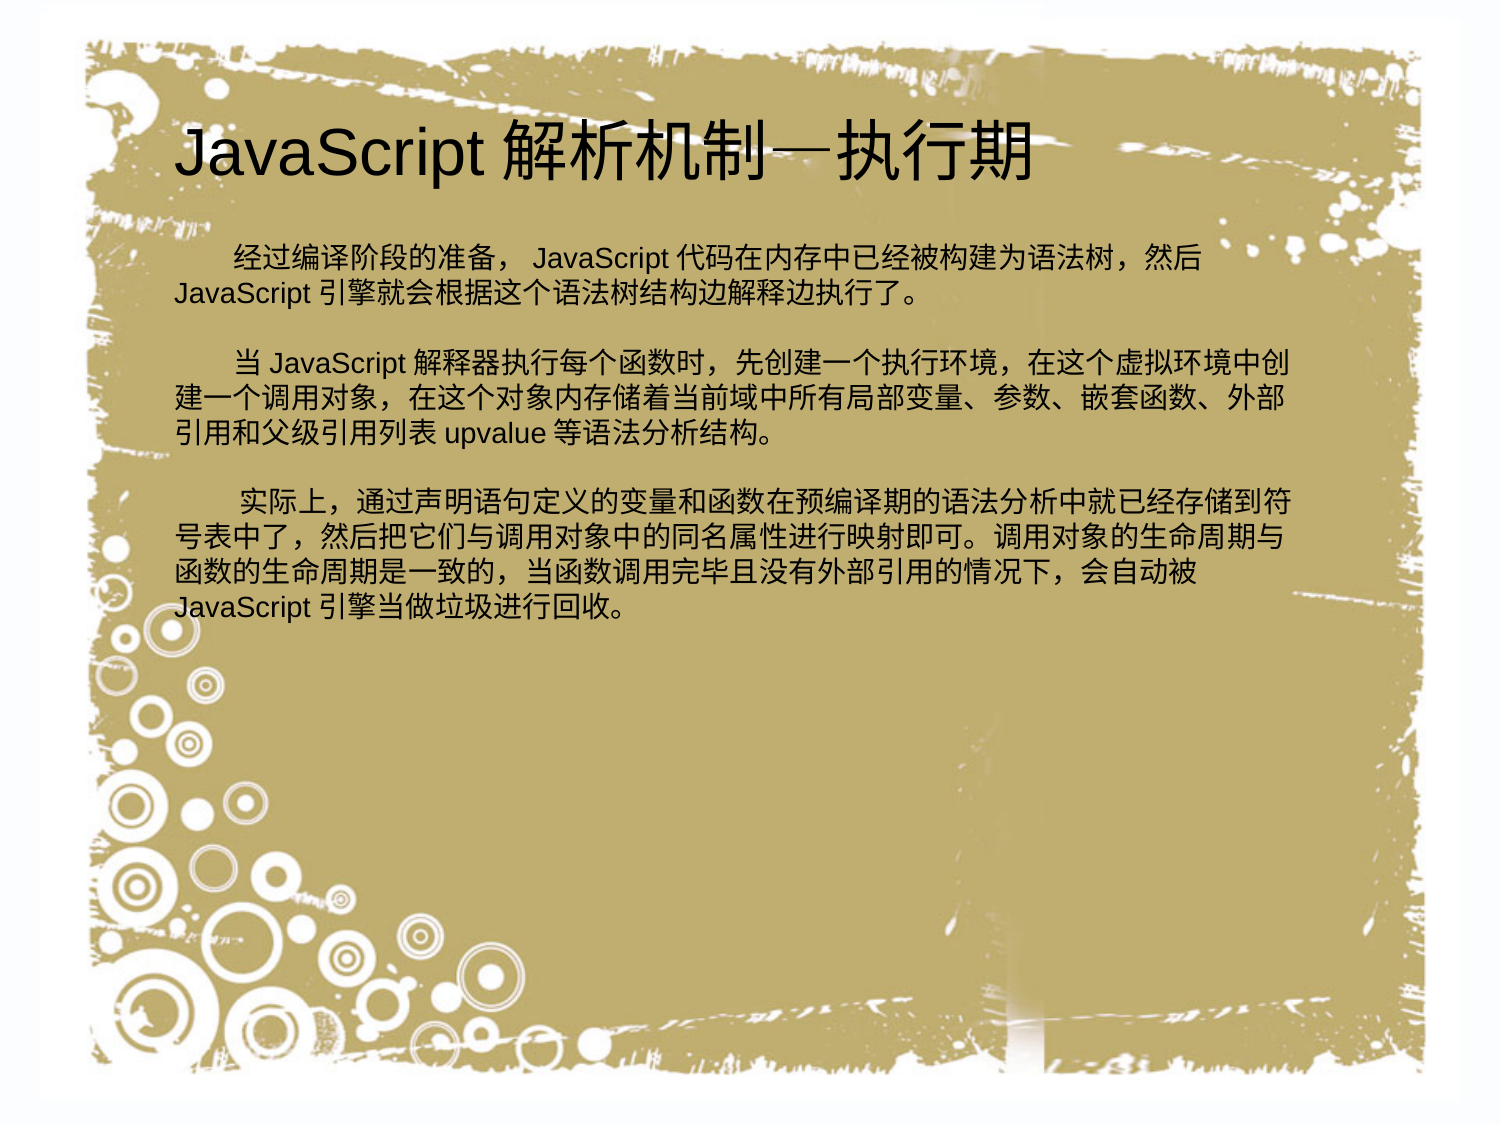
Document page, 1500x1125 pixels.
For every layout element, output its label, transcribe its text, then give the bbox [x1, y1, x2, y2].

picture [0, 0, 1500, 1125]
text_box JavaScript解析机制—执行期 [159, 101, 1306, 197]
text_box 经过编译阶段的准备，JavaScript代码在内存中已经被构建为语法树，然后JavaScript引擎就会根据这个语法树结构边解释边执行了。 当JavaScript解释器执行每个函数时，先创建一个执行环境，在这个虚拟环境中创建一个调用对象，在这个对象内存储着当前域中所有局部变量、参数、嵌套函数、外部引用和父级引用列表upvalue等语法分析结构。 实际上，通过声明语句定义的变量和函数在预编译期的语法分析中就已经存储到符号表中了，然后把它们与调用对象中的同名属性进行映射即可。调用对象的生命周期与函数的生命周期是一致的，当函数调用完毕且没有外部引用的情况下，会自动被JavaScript引擎当做垃圾进行回收。 [159, 231, 1317, 631]
